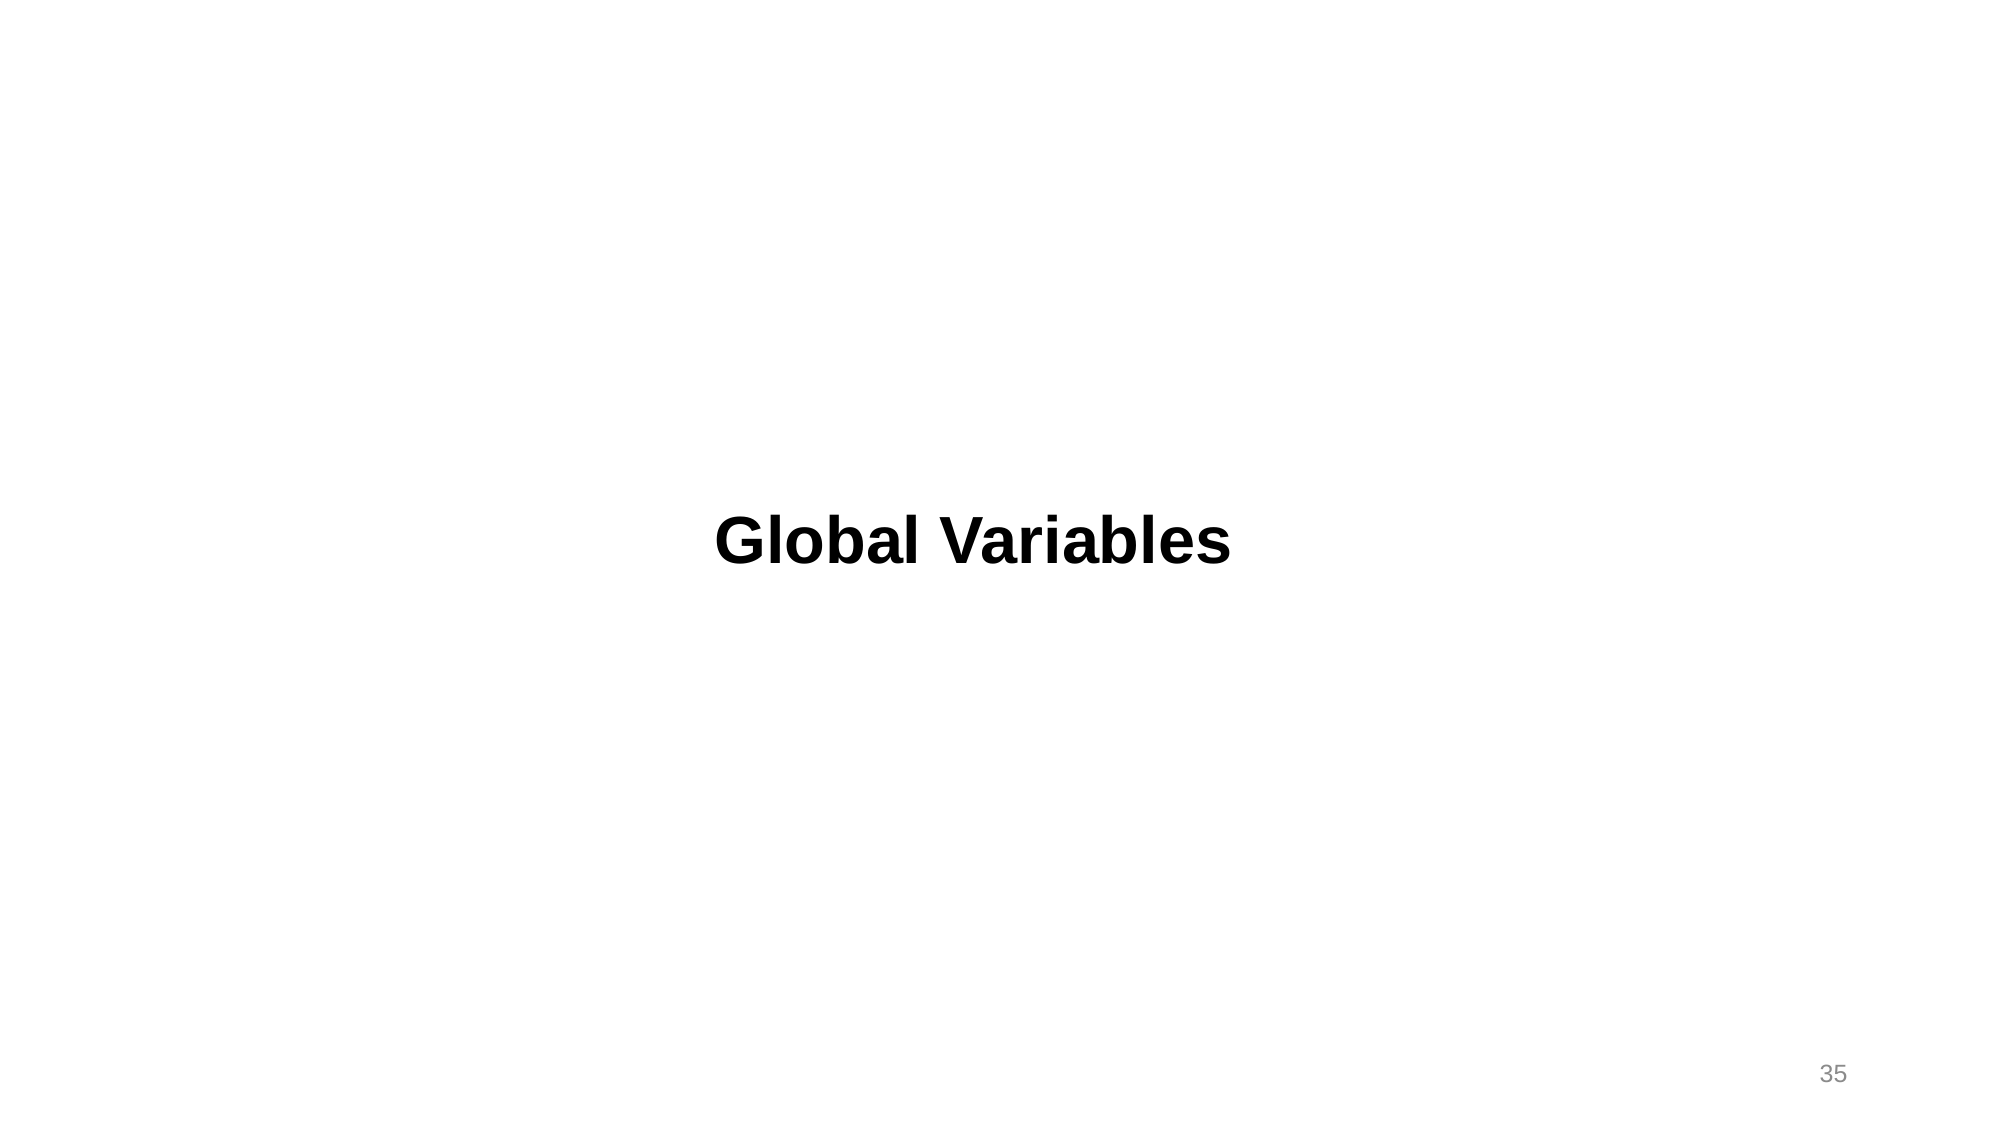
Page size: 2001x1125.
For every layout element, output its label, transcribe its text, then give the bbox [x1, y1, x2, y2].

slide_number 35 [1412, 1042, 1863, 1103]
text_box Global Variables [456, 498, 1491, 627]
